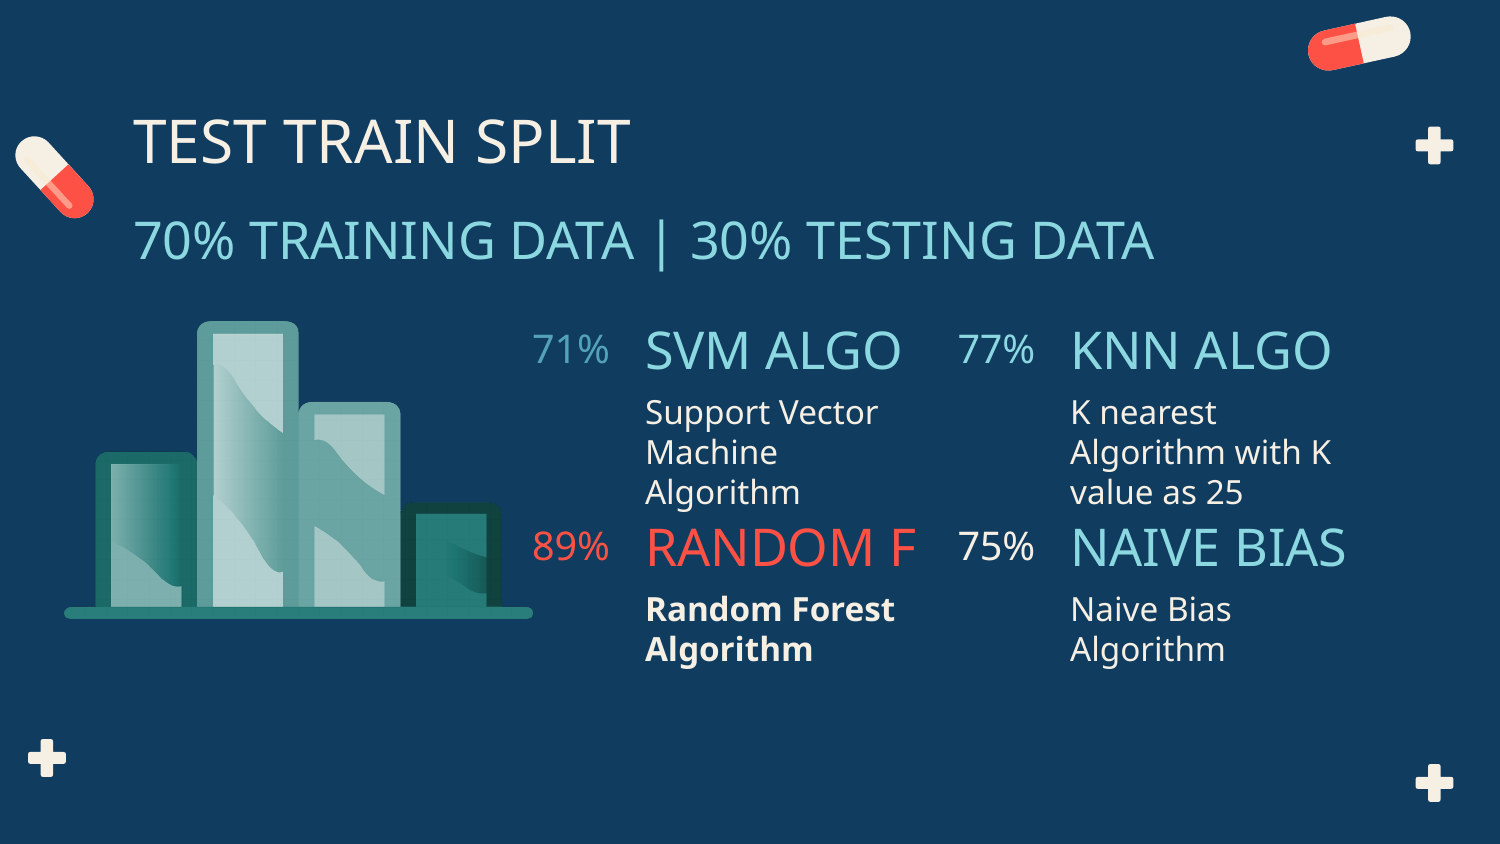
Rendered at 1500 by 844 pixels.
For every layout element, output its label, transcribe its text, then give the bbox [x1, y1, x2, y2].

text_box Naive Bias Algorithm [1055, 593, 1383, 683]
text_box K nearest Algorithm with K value as 25 [1055, 376, 1383, 486]
title TEST TRAIN SPLIT [118, 88, 1382, 183]
text_box 75% [942, 518, 1072, 571]
text_box RANDOM F [629, 504, 958, 573]
text_box NAIVE BIAS [1055, 504, 1467, 593]
picture [64, 321, 533, 620]
text_box KNN ALGO [1055, 307, 1383, 376]
text_box SVM ALGO [629, 307, 958, 395]
text_box 70% TRAINING DATA | 30% TESTING DATA [118, 204, 1382, 285]
text_box Support Vector Machine Algorithm [629, 395, 958, 486]
text_box Random Forest Algorithm [629, 573, 958, 683]
text_box 89% [538, 518, 647, 571]
text_box 77% [942, 321, 1072, 374]
text_box 71% [535, 321, 647, 374]
